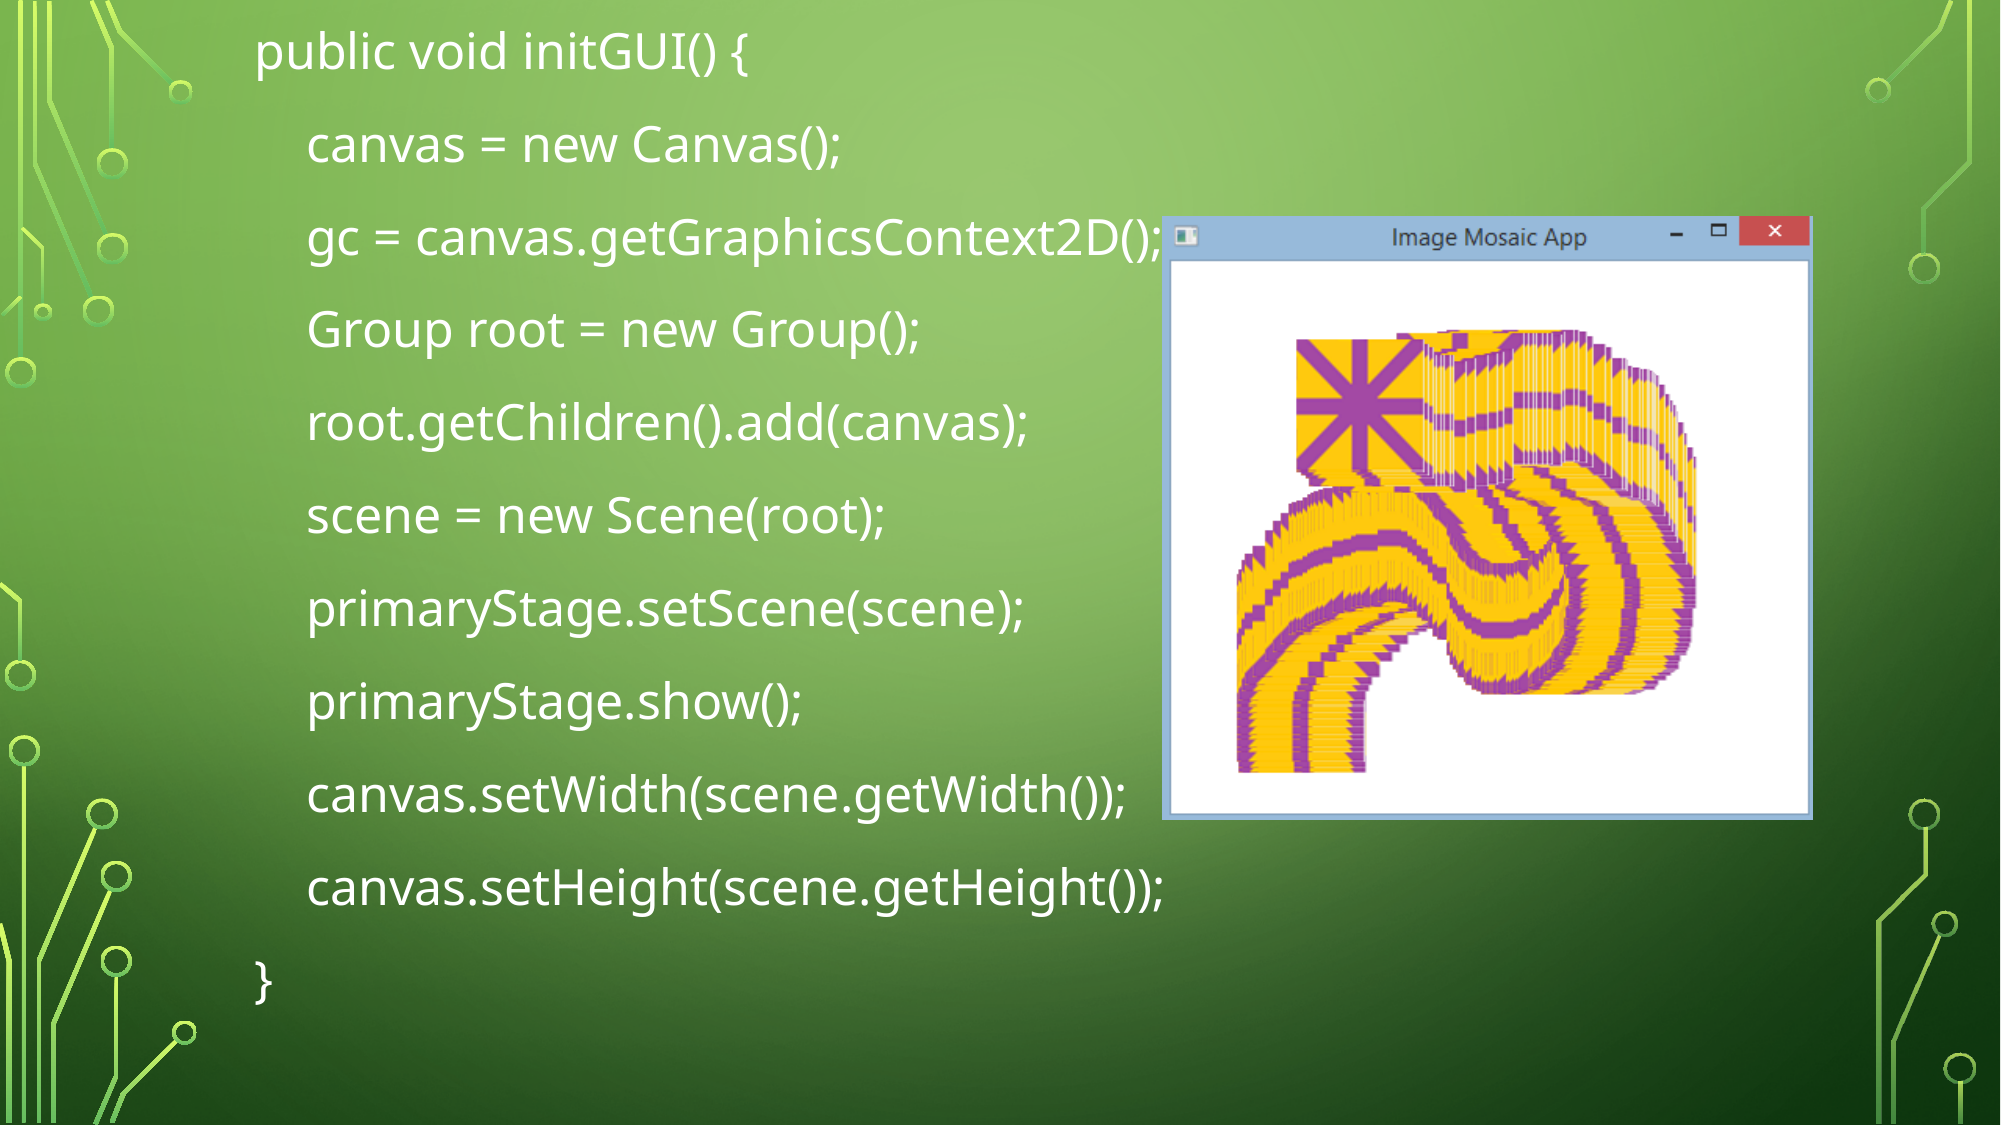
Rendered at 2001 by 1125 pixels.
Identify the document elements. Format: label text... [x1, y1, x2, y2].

picture [1161, 215, 1813, 820]
list public void initGUI() { canvas = new Canvas(); gc = canvas.getGraphicsContext2D(); Group root = new Group(); root.getChildren().add(canvas); scene = new Scene(root); primaryStage.setScene(scene); primaryStage.show(); canvas.setWidth(scene.getWidth()); canvas.setHeight(scene.getHeight()); } [187, 0, 1813, 1090]
